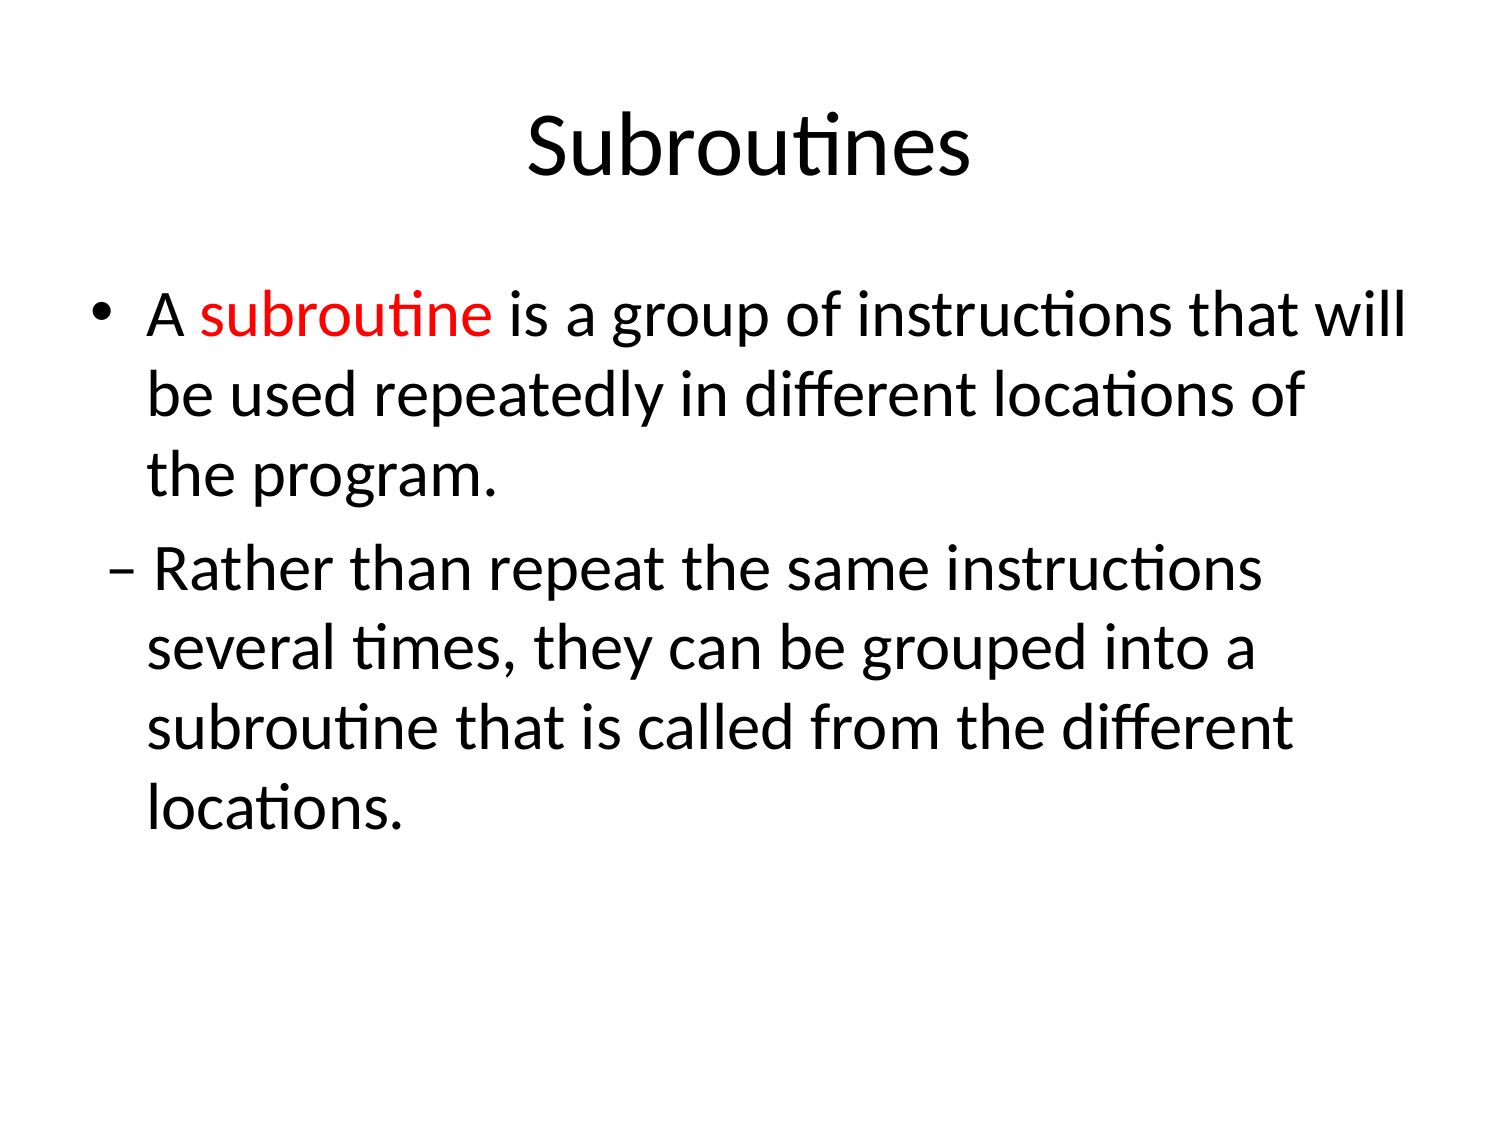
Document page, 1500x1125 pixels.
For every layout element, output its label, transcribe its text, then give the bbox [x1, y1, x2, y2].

list A subroutine is a group of instructions that will be used repeatedly in different locations of the program. – Rather than repeat the same instructions several times, they can be grouped into a subroutine that is called from the different locations. [75, 262, 1425, 1005]
title Subroutines [75, 45, 1425, 233]
